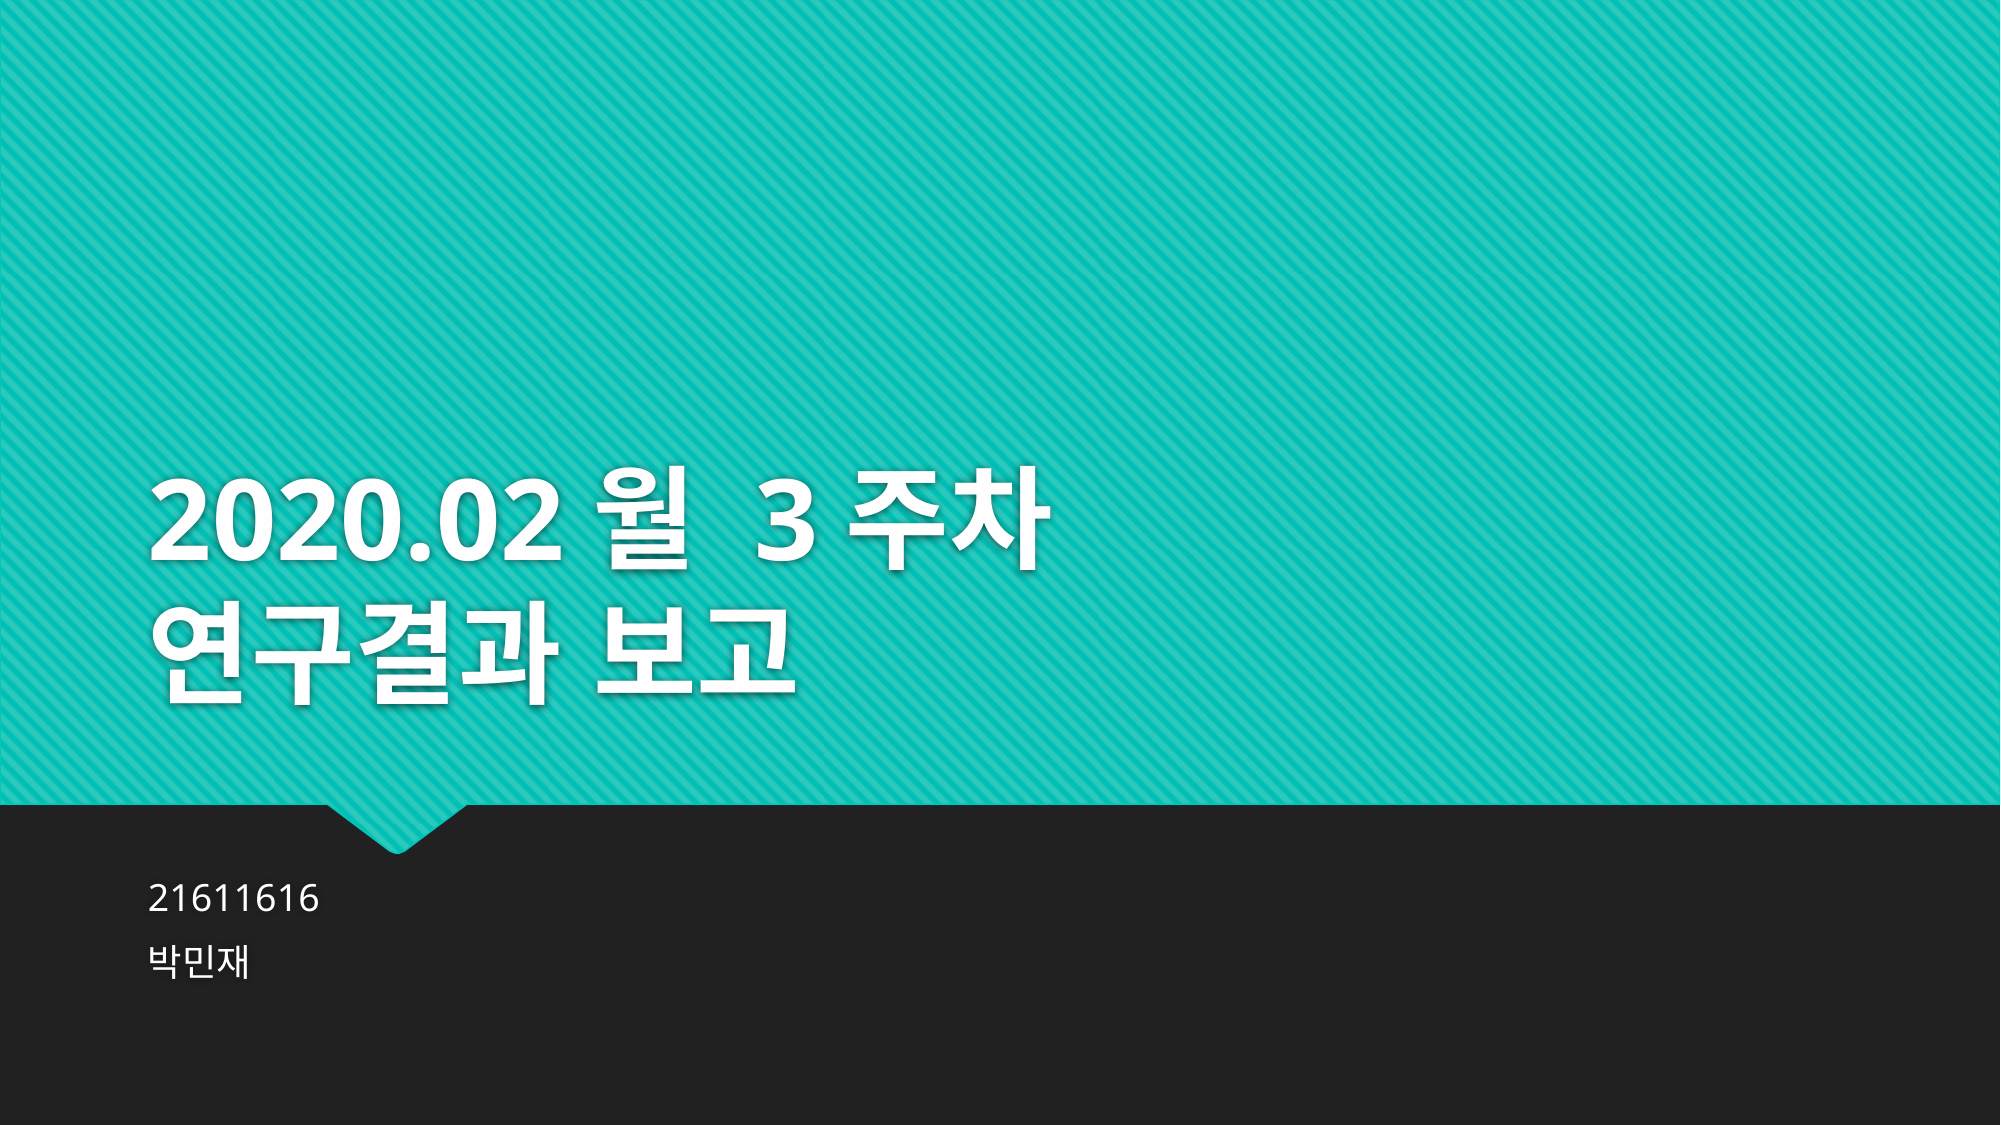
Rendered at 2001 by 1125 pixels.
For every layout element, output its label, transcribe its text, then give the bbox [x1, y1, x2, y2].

subtitle 21611616 박민재 [132, 866, 1868, 1035]
title 2020.02월 3주차 연구결과 보고 [132, 237, 1868, 726]
